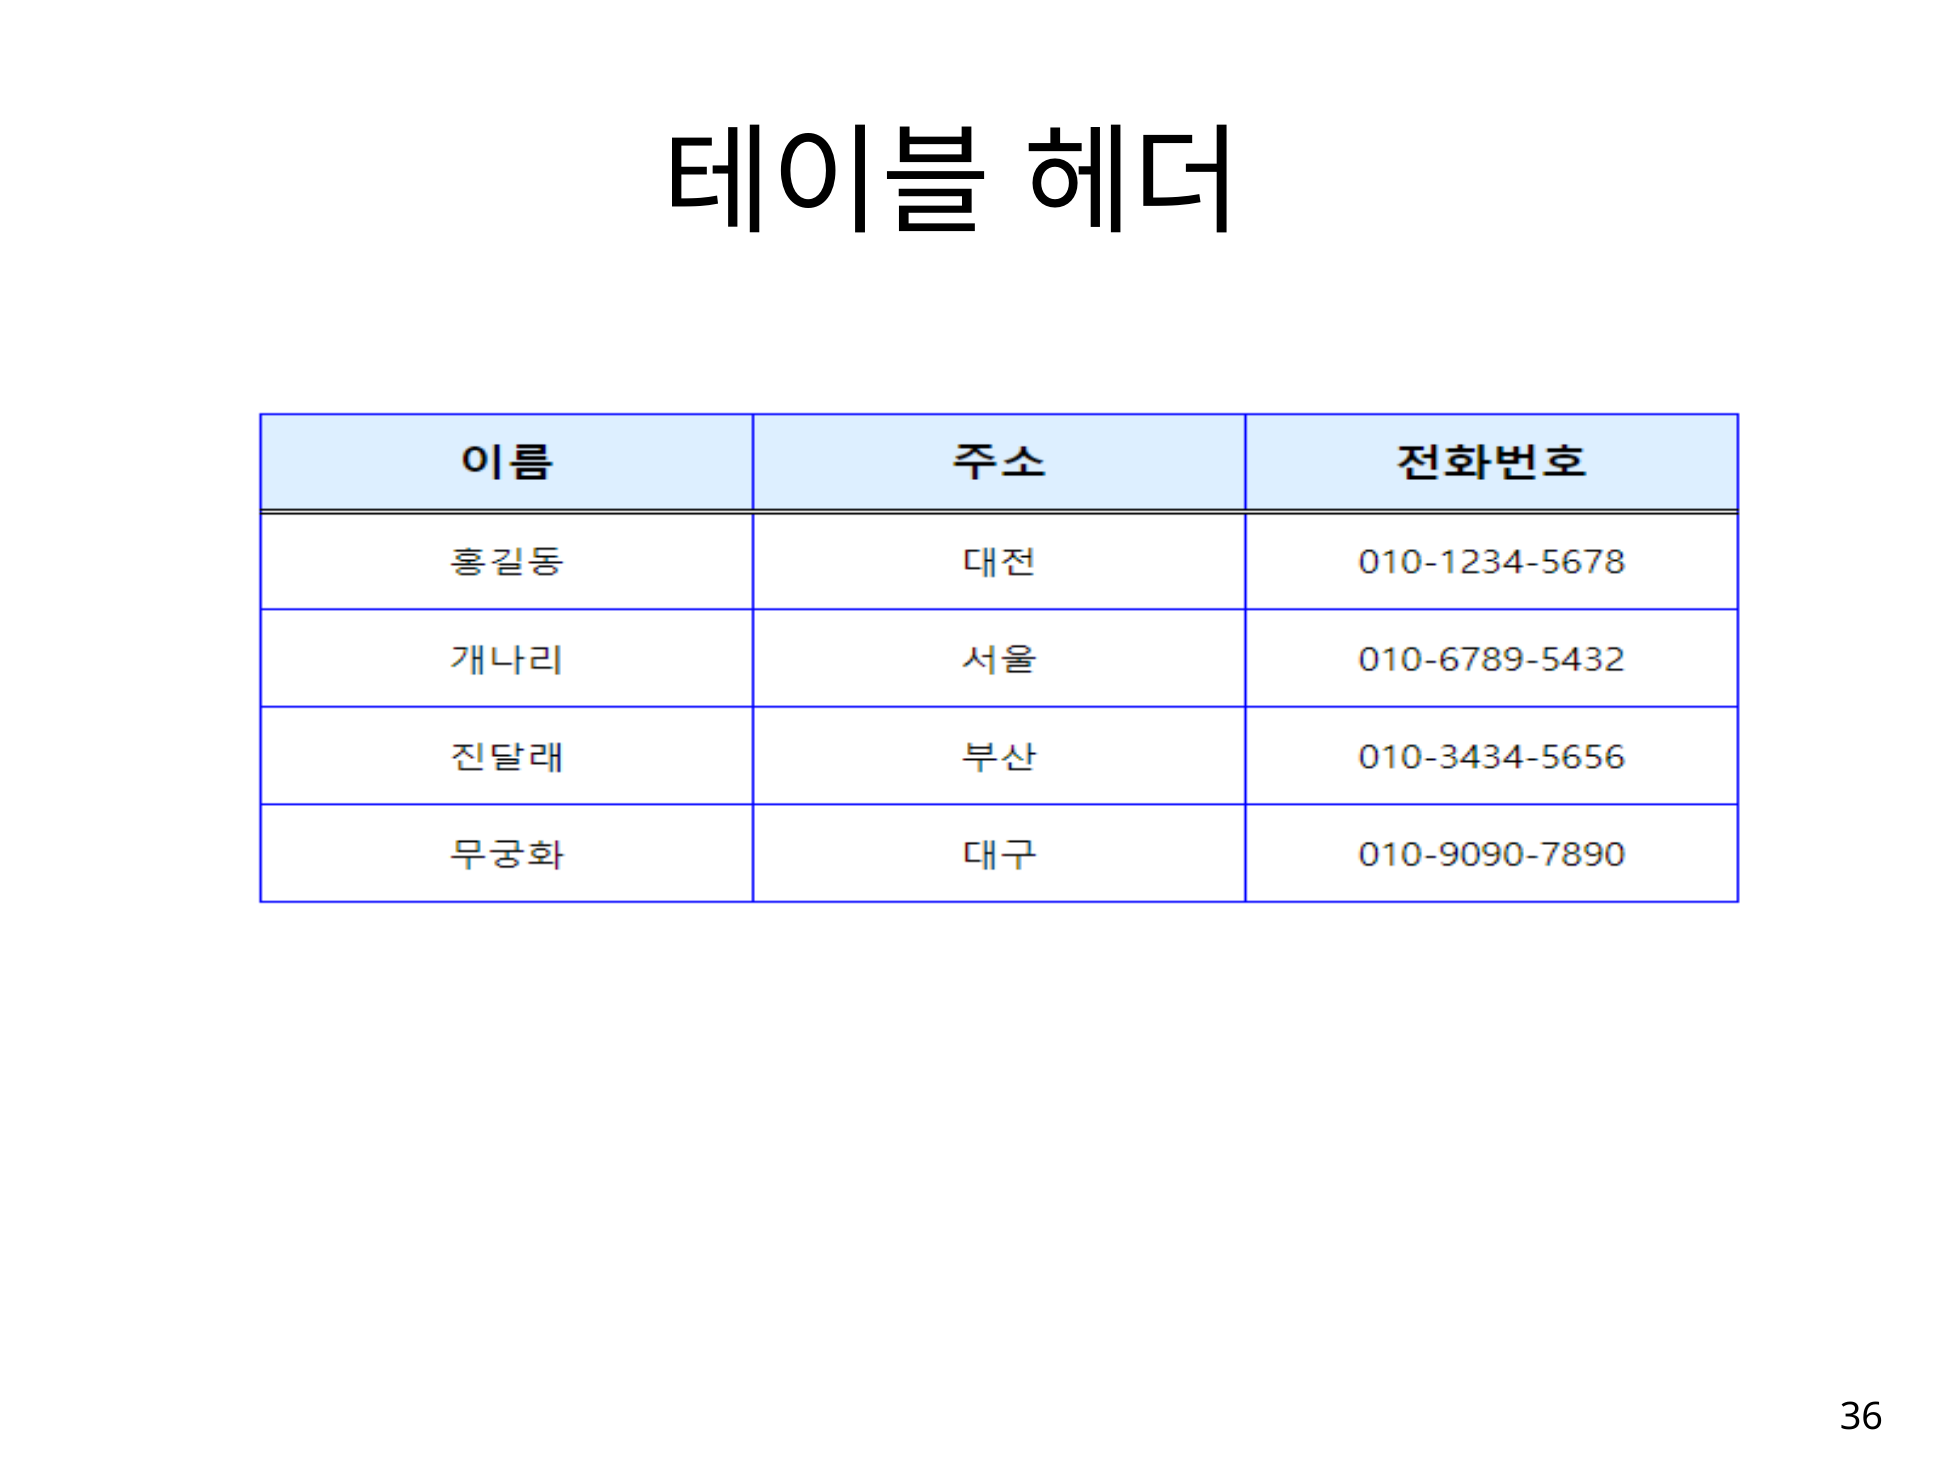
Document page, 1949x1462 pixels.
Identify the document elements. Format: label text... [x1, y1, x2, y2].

picture [248, 399, 1752, 916]
title 테이블 헤더 [156, 92, 1749, 255]
slide_number 36 [1496, 1372, 1899, 1462]
